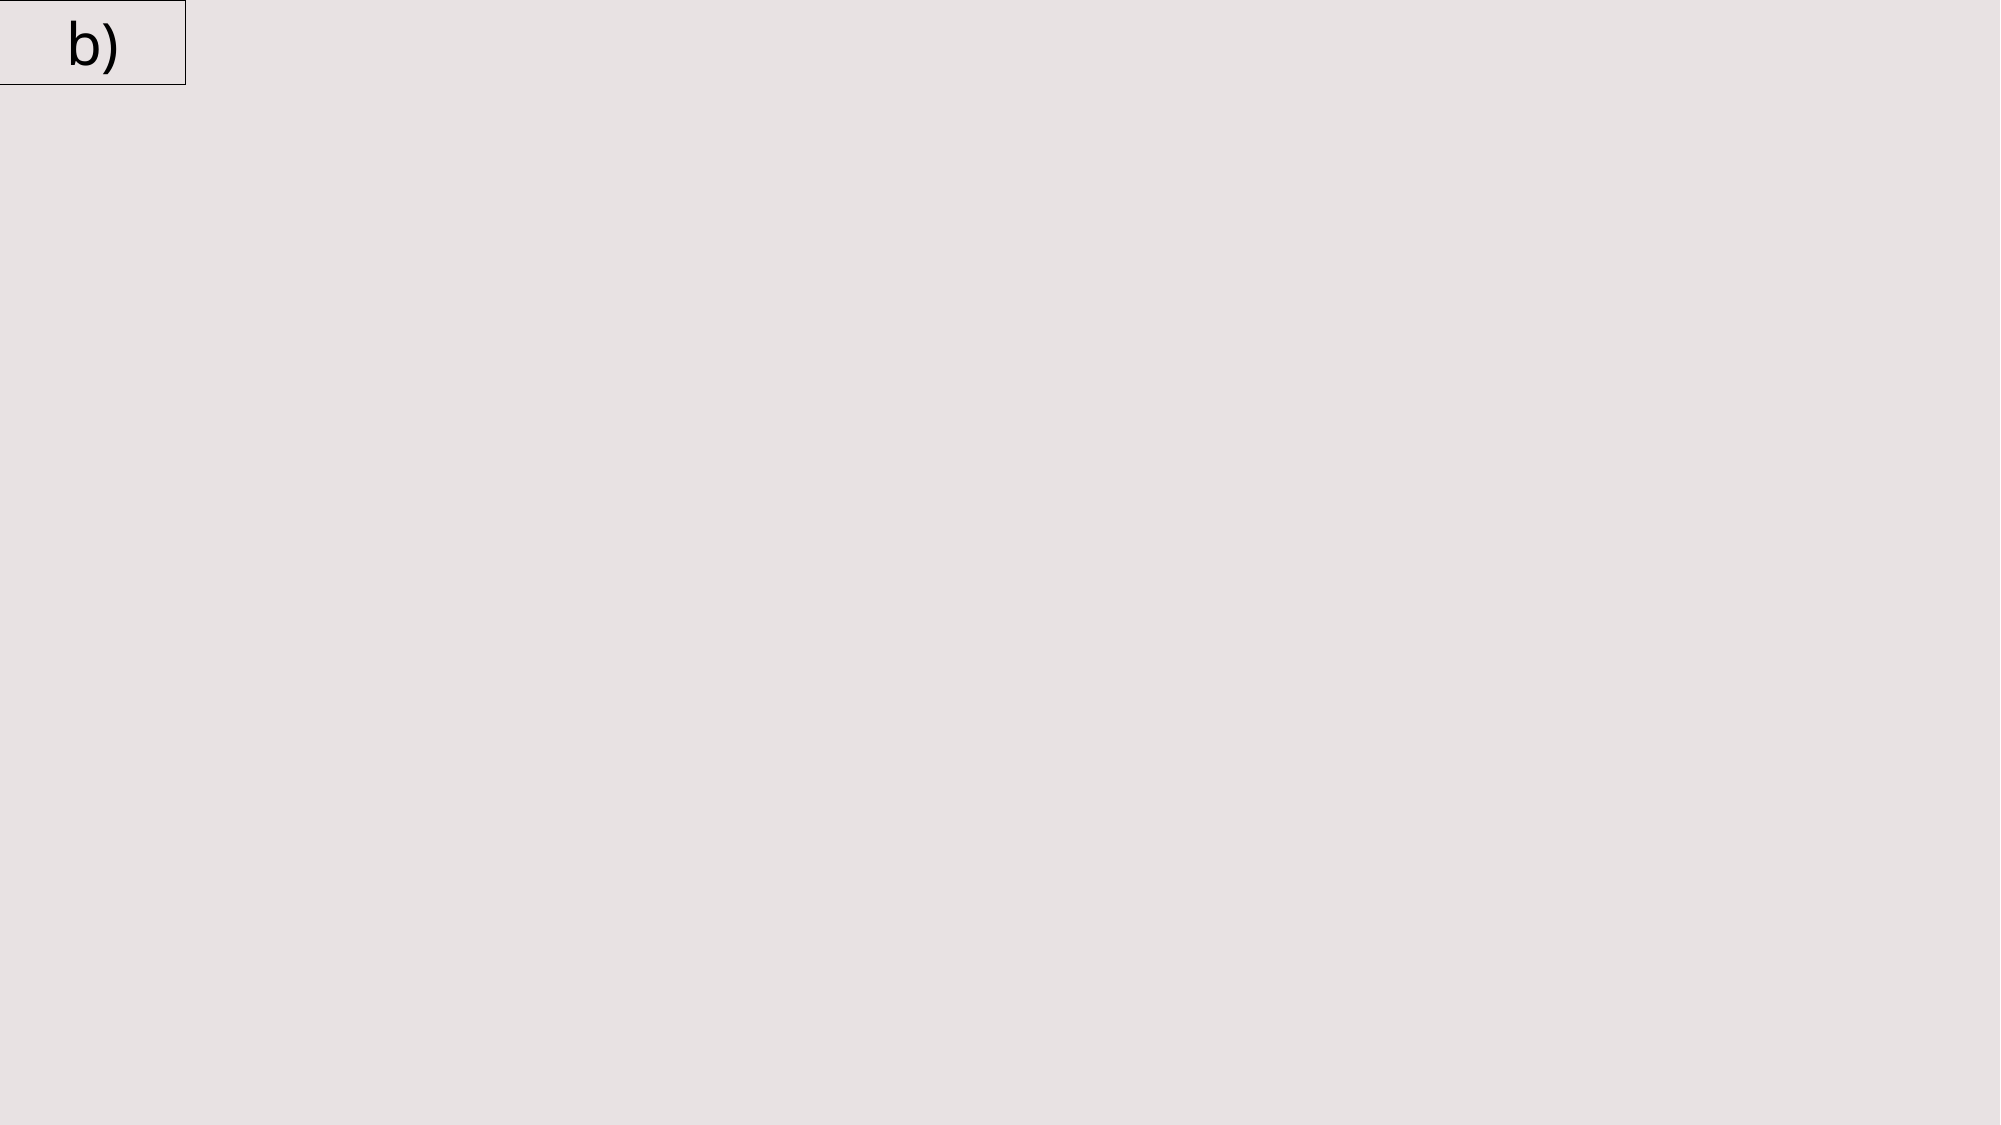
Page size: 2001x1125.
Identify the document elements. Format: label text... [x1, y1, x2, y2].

text_box b) [0, 0, 186, 85]
